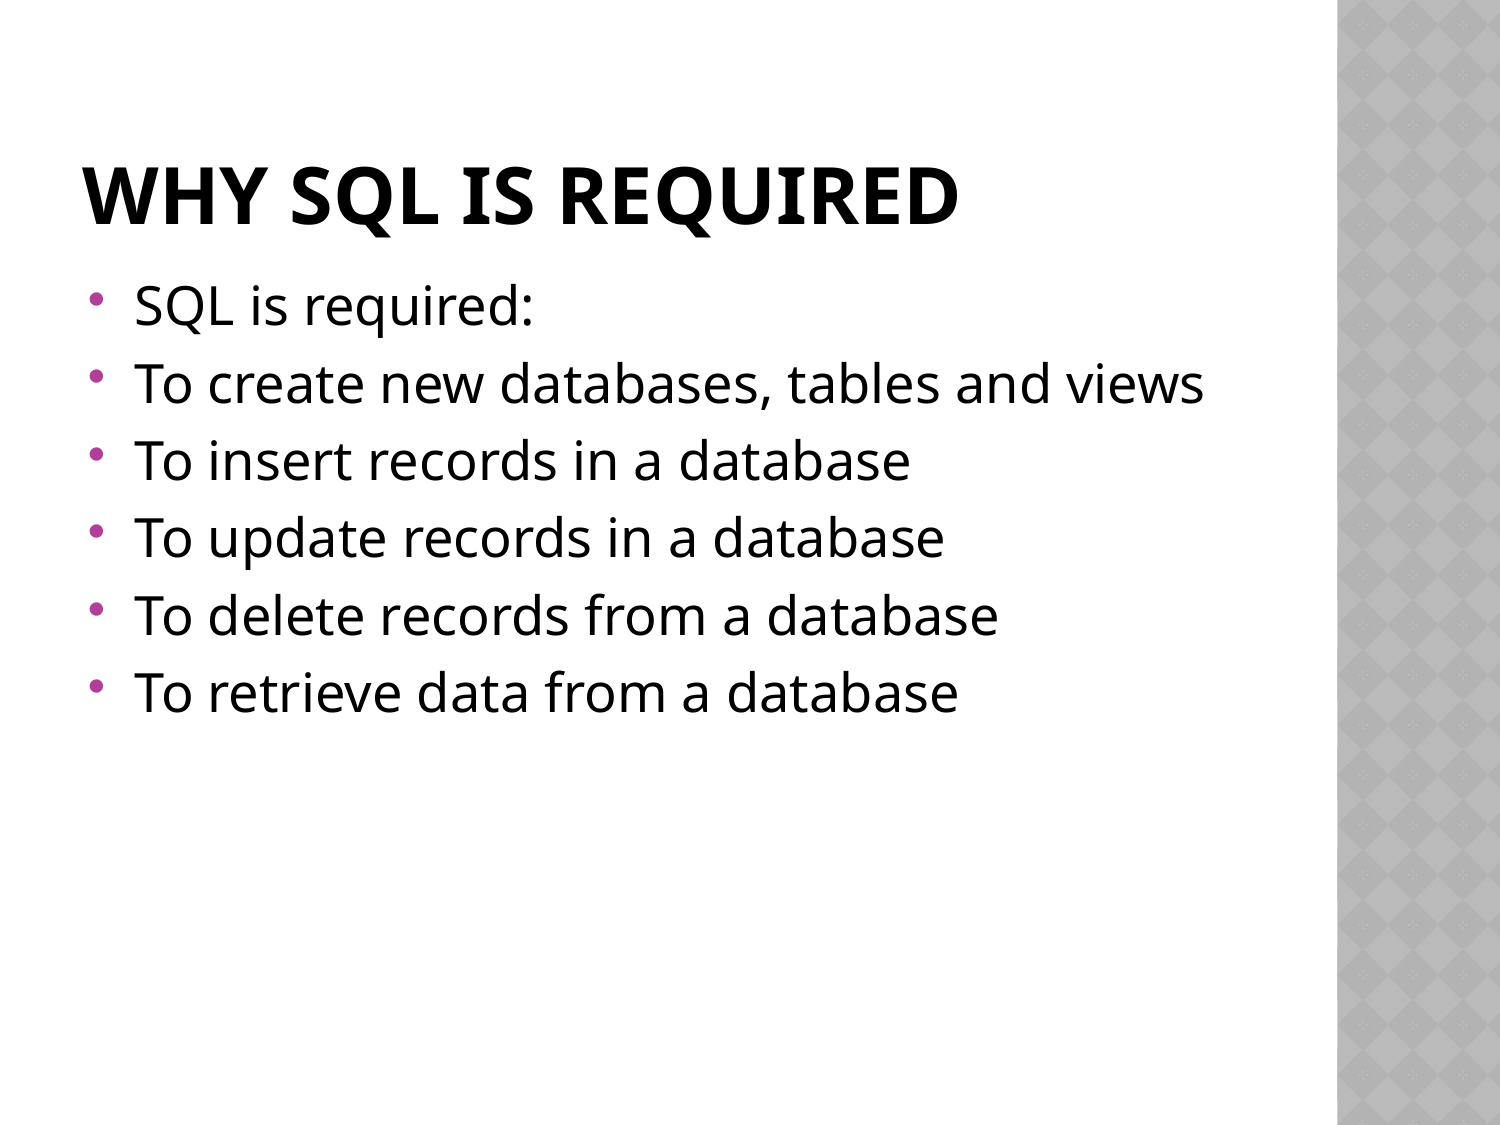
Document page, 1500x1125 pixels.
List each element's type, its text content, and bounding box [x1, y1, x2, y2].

list SQL is required: To create new databases, tables and views To insert records in a database To update records in a database To delete records from a database To retrieve data from a database [75, 264, 1263, 1059]
title Why SQL is required [75, 52, 1263, 240]
